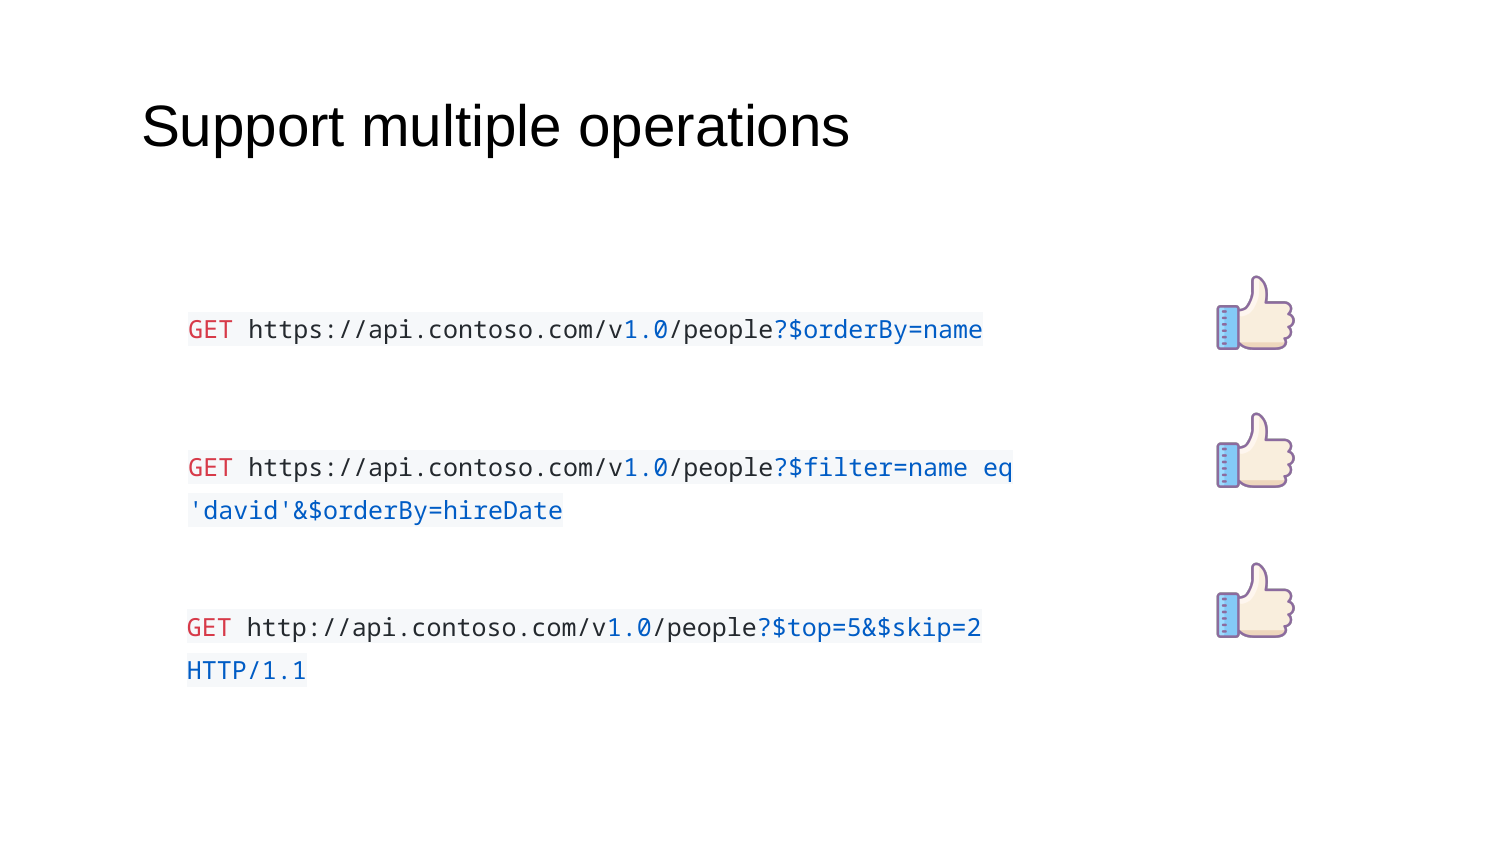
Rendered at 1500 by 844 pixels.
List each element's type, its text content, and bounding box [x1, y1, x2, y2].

picture [1213, 272, 1297, 356]
text_box GET http://api.contoso.com/v1.0/people?$top=5&$skip=2 HTTP/1.1 [146, 582, 1142, 695]
picture [1213, 410, 1297, 493]
text_box GET https://api.contoso.com/v1.0/people?$orderBy=name [148, 285, 1144, 355]
picture [1213, 560, 1297, 643]
title Support multiple operations [51, 72, 1449, 167]
text_box GET https://api.contoso.com/v1.0/people?$filter=name eq 'david'&$orderBy=hireDate [148, 422, 1144, 493]
